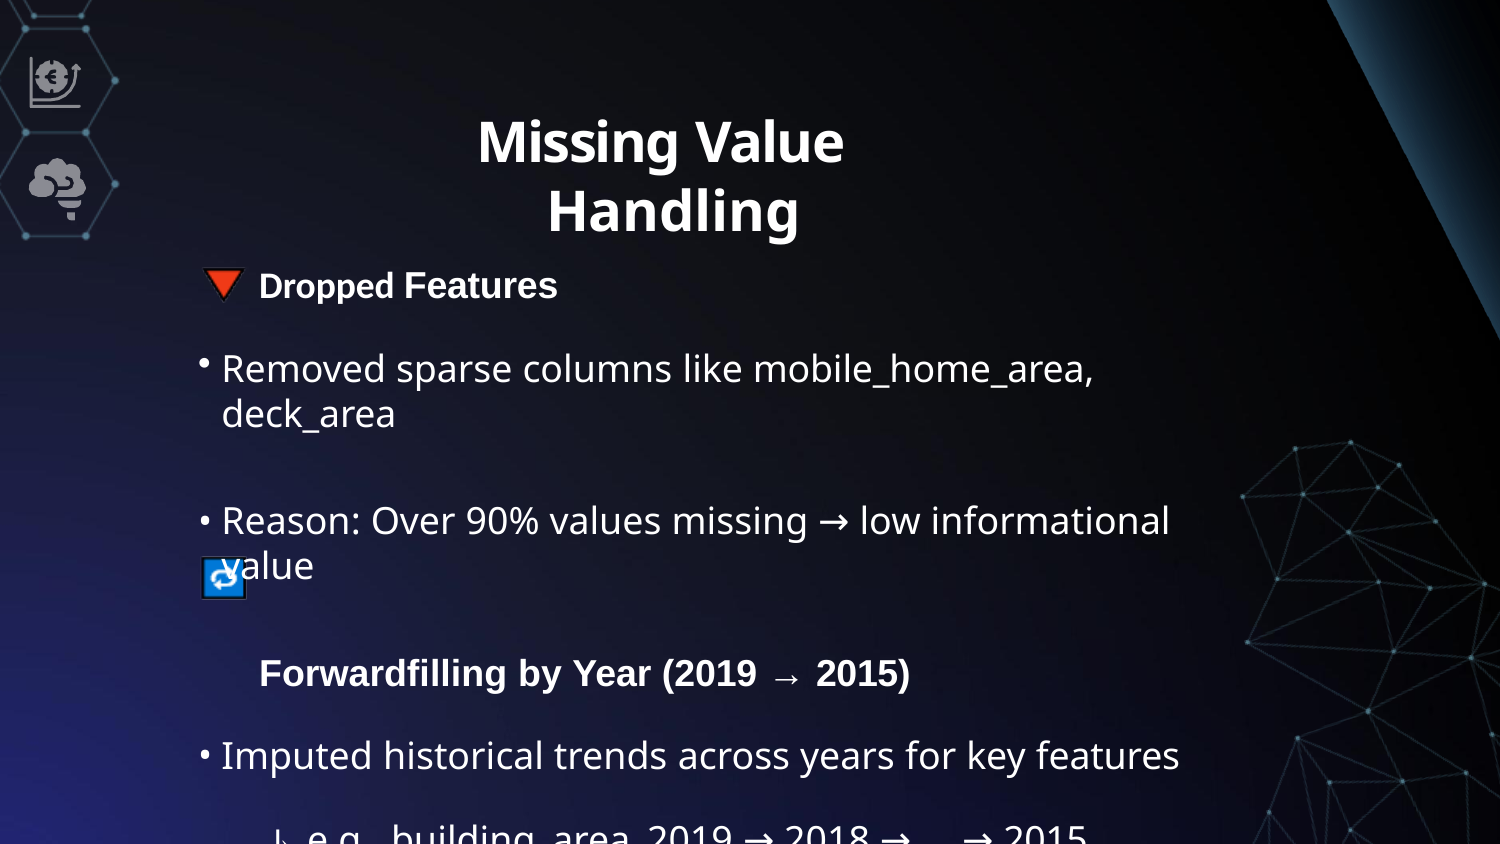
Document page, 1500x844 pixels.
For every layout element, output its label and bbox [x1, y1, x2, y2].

text_box [1075, 0, 1500, 844]
picture [0, 0, 1075, 844]
text_box [0, 0, 146, 254]
